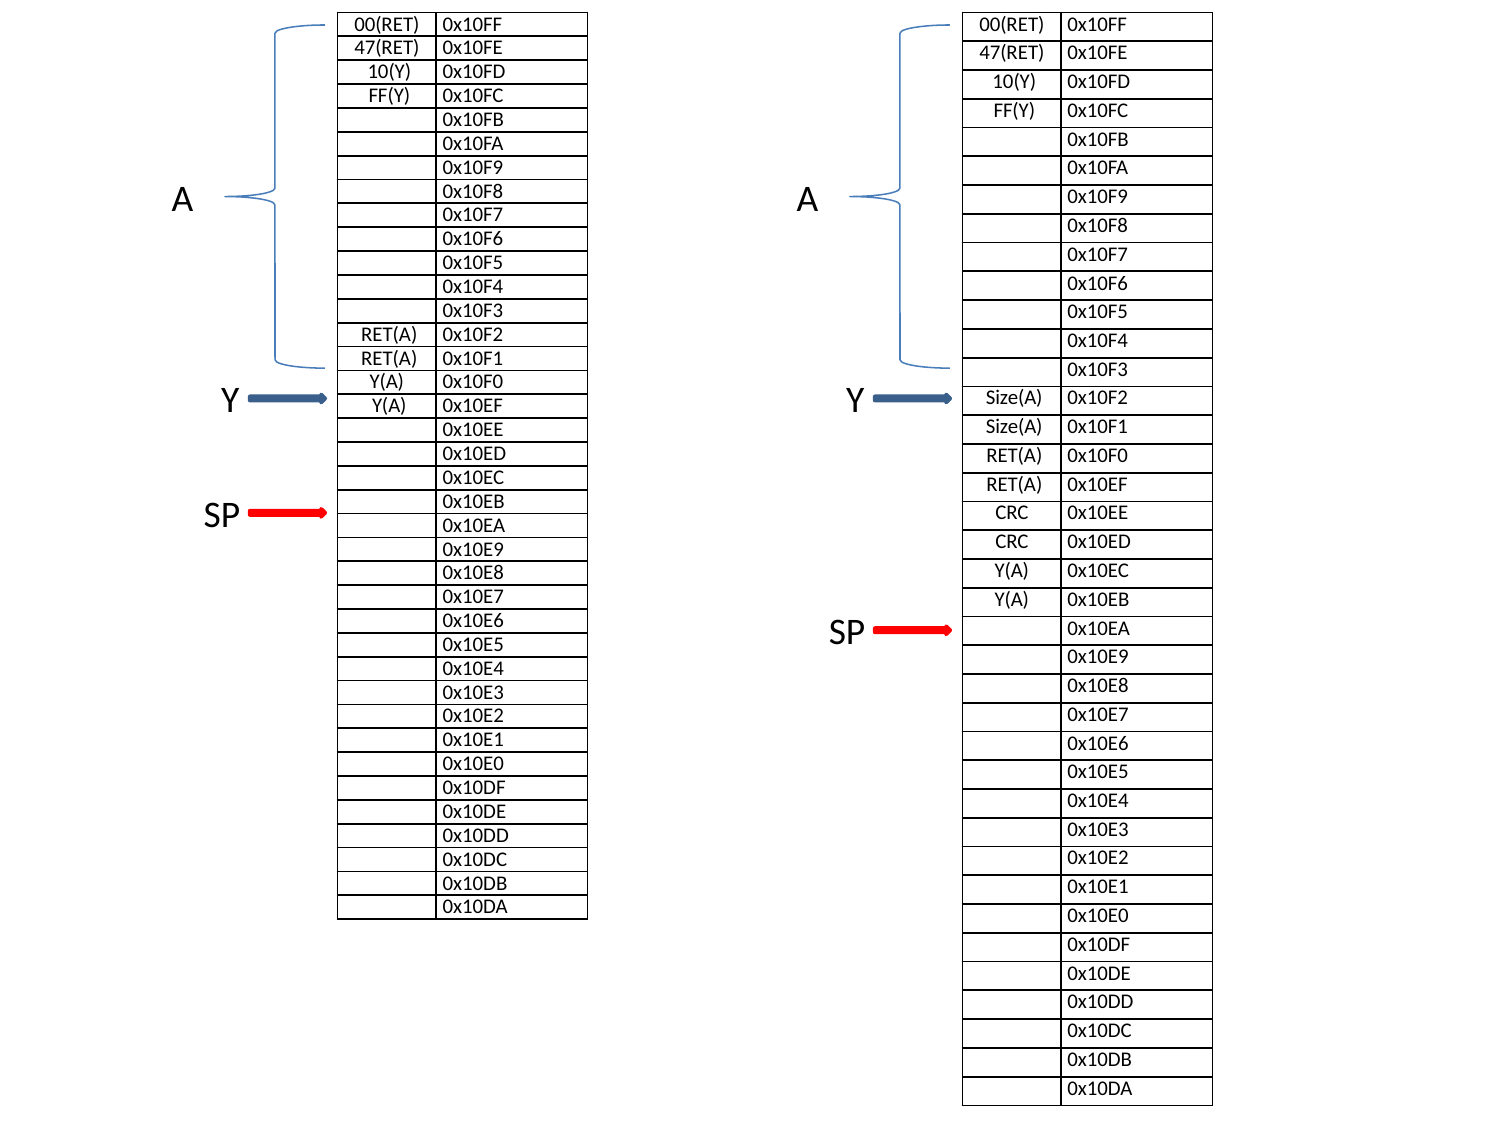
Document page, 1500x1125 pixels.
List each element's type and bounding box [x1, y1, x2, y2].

table_cell [338, 347, 435, 370]
table_cell [338, 252, 435, 274]
table_cell [437, 586, 587, 608]
table_cell [1062, 128, 1212, 155]
table_cell [1062, 359, 1212, 386]
table_cell [963, 1049, 1060, 1076]
table_cell [1062, 186, 1212, 213]
table_cell [437, 61, 587, 83]
table_cell [437, 252, 587, 274]
table_cell [338, 848, 435, 871]
table_cell [1062, 876, 1212, 903]
table_cell [1062, 847, 1212, 874]
table_cell [963, 675, 1060, 702]
table_cell [437, 514, 587, 537]
table_cell [1062, 301, 1212, 328]
table_cell [437, 395, 587, 417]
table_cell [963, 646, 1060, 673]
table_cell [437, 872, 587, 894]
table_cell [437, 37, 587, 59]
table_cell [963, 474, 1060, 501]
table_cell [338, 228, 435, 250]
table_cell [1062, 387, 1212, 414]
table_cell [963, 704, 1060, 731]
table_cell [338, 180, 435, 202]
table_cell [338, 324, 435, 346]
table_cell [338, 681, 435, 704]
text_box [188, 482, 326, 544]
table_cell [1062, 819, 1212, 846]
table_cell [437, 896, 587, 918]
table_cell [963, 617, 1060, 644]
table_header [338, 13, 435, 35]
table_cell [1062, 157, 1212, 184]
table_cell [1062, 71, 1212, 98]
table_cell [338, 37, 435, 59]
table_cell [963, 157, 1060, 184]
table_cell [1062, 560, 1212, 587]
table_cell [963, 1078, 1060, 1105]
table_cell [963, 962, 1060, 989]
table_cell [963, 847, 1060, 874]
table_cell [1062, 531, 1212, 558]
table_cell [1062, 962, 1212, 989]
table_cell [963, 790, 1060, 817]
table_cell [437, 300, 587, 322]
table_cell [963, 589, 1060, 616]
table_cell [437, 562, 587, 584]
table_cell [963, 243, 1060, 270]
table_cell [963, 387, 1060, 414]
table_cell [338, 586, 435, 608]
table_cell [338, 538, 435, 560]
table_cell [338, 419, 435, 441]
table_cell [1062, 474, 1212, 501]
table_cell [437, 753, 587, 775]
table_cell [338, 300, 435, 322]
table_cell [338, 777, 435, 799]
table_cell [963, 100, 1060, 127]
table_cell [437, 729, 587, 751]
table_cell [437, 324, 587, 346]
table_cell [963, 359, 1060, 386]
text_box [813, 599, 951, 661]
text_box [781, 24, 951, 429]
table_cell [338, 514, 435, 537]
table_cell [437, 371, 587, 393]
table_cell [1062, 646, 1212, 673]
table_cell [963, 876, 1060, 903]
table_cell [338, 658, 435, 680]
table_cell [437, 705, 587, 727]
table_cell [338, 204, 435, 226]
table_cell [963, 71, 1060, 98]
table_cell [437, 467, 587, 489]
table_cell [338, 825, 435, 847]
table_cell [963, 272, 1060, 299]
table_cell [1062, 790, 1212, 817]
table_cell [1062, 1078, 1212, 1105]
table_cell [338, 276, 435, 298]
table_cell [963, 732, 1060, 759]
table_cell [963, 560, 1060, 587]
table_cell [1062, 991, 1212, 1018]
table_cell [338, 634, 435, 656]
table_cell [963, 301, 1060, 328]
table_cell [437, 777, 587, 799]
table_cell [437, 658, 587, 680]
table_cell [437, 180, 587, 202]
table_cell [1062, 732, 1212, 759]
table_cell [963, 1020, 1060, 1047]
table_cell [437, 109, 587, 131]
table_cell [1062, 1049, 1212, 1076]
table_header [1062, 13, 1212, 40]
table_cell [963, 215, 1060, 242]
table_cell [338, 872, 435, 894]
table_cell [963, 761, 1060, 788]
table_cell [338, 729, 435, 751]
text_box [156, 24, 326, 429]
table_cell [1062, 934, 1212, 961]
table_cell [437, 419, 587, 441]
table_cell [1062, 502, 1212, 529]
table_cell [437, 276, 587, 298]
table_cell [1062, 617, 1212, 644]
table_cell [1062, 675, 1212, 702]
table_header [963, 13, 1060, 40]
table_cell [338, 61, 435, 83]
table_cell [338, 133, 435, 155]
table_cell [1062, 589, 1212, 616]
table_cell [338, 896, 435, 918]
table_header [437, 13, 587, 35]
table_cell [963, 502, 1060, 529]
table_cell [338, 395, 435, 417]
table_cell [338, 467, 435, 489]
table_cell [963, 905, 1060, 932]
table_cell [963, 186, 1060, 213]
table_cell [1062, 100, 1212, 127]
table_cell [1062, 272, 1212, 299]
table_cell [1062, 445, 1212, 472]
table_cell [338, 753, 435, 775]
table_cell [1062, 243, 1212, 270]
table_cell [437, 491, 587, 513]
table_cell [338, 157, 435, 179]
table_cell [1062, 905, 1212, 932]
table_cell [1062, 215, 1212, 242]
table_cell [963, 416, 1060, 443]
table_cell [437, 801, 587, 823]
table_cell [437, 681, 587, 704]
table_cell [437, 634, 587, 656]
table_cell [437, 228, 587, 250]
table_cell [437, 133, 587, 155]
table_cell [338, 443, 435, 465]
table_cell [338, 610, 435, 632]
table_cell [338, 491, 435, 513]
table_cell [437, 443, 587, 465]
table_cell [338, 562, 435, 584]
table_cell [437, 85, 587, 107]
table_cell [437, 848, 587, 871]
table_cell [1062, 416, 1212, 443]
table_cell [437, 538, 587, 560]
table_cell [338, 801, 435, 823]
table_cell [963, 934, 1060, 961]
table_cell [437, 157, 587, 179]
table_cell [1062, 761, 1212, 788]
table_cell [437, 347, 587, 370]
table_cell [963, 531, 1060, 558]
table_cell [1062, 42, 1212, 69]
table_cell [963, 128, 1060, 155]
table_cell [1062, 330, 1212, 357]
table_cell [437, 610, 587, 632]
table_cell [963, 445, 1060, 472]
table_cell [963, 42, 1060, 69]
table_cell [963, 819, 1060, 846]
table_cell [338, 85, 435, 107]
table_cell [338, 109, 435, 131]
table_cell [963, 991, 1060, 1018]
table_cell [437, 825, 587, 847]
table_cell [1062, 704, 1212, 731]
table_cell [437, 204, 587, 226]
table_cell [338, 705, 435, 727]
table_cell [338, 371, 435, 393]
table_cell [963, 330, 1060, 357]
table_cell [1062, 1020, 1212, 1047]
